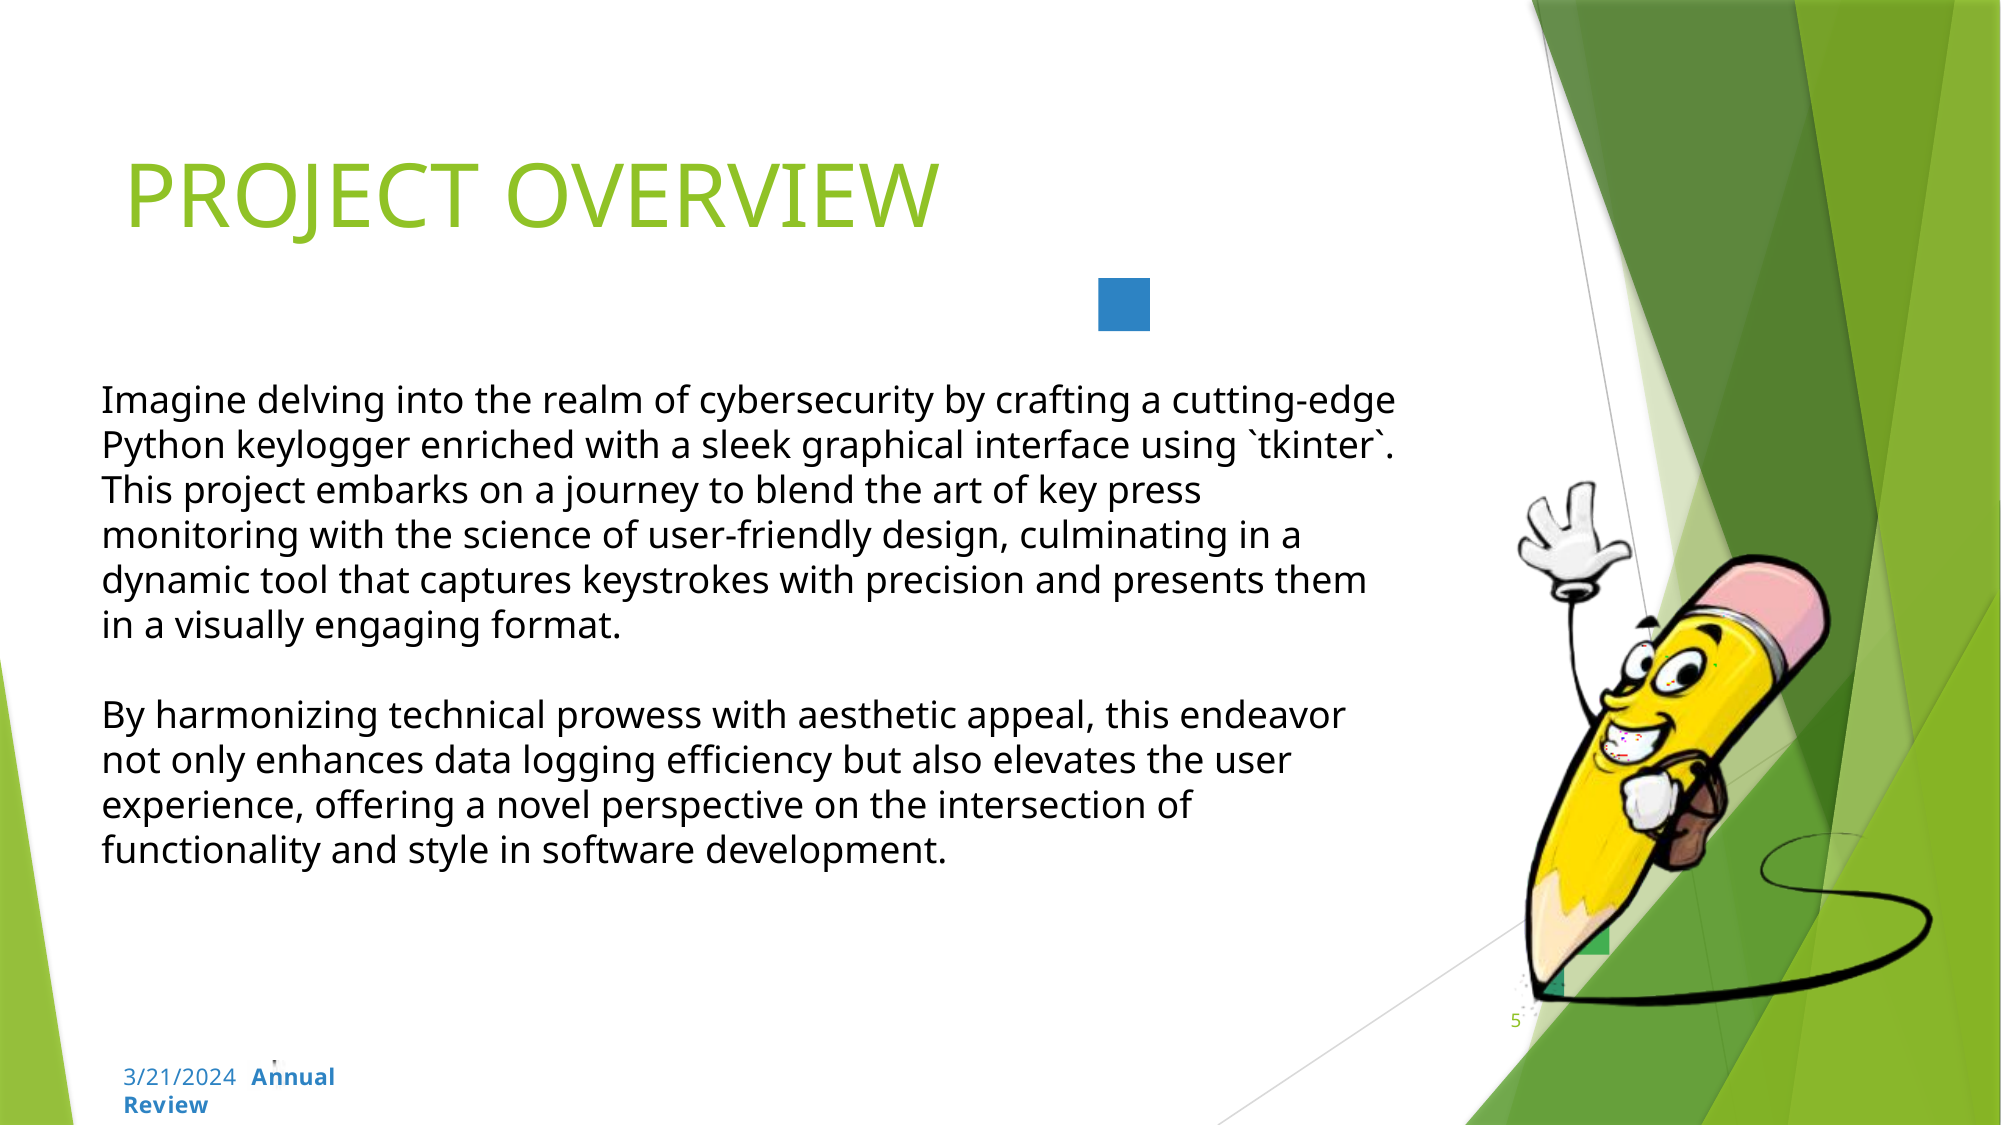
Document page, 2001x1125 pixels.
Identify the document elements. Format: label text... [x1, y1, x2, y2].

title PROJECT OVERVIEW [121, 136, 1344, 327]
text_box Imagine delving into the realm of cybersecurity by crafting a cutting-edge Python keylogger enriched with a sleek graphical interface using `tkinter`. This project embarks on a journey to blend the art of key press monitoring with the science of user-friendly design, culminating in a dynamic tool that captures keystrokes with precision and presents them in a visually engaging format. By harmonizing technical prowess with aesthetic appeal, this endeavor not only enhances data logging efficiency but also elevates the user experience, offering a novel perspective on the intersection of functionality and style in software development. [86, 368, 1421, 878]
text_box [1098, 327, 1150, 332]
slide_number 5 [1409, 878, 1522, 1125]
text_box 3/21/2024 Annual Review [121, 1104, 417, 1118]
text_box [1419, 433, 2000, 1060]
picture [110, 1060, 463, 1095]
